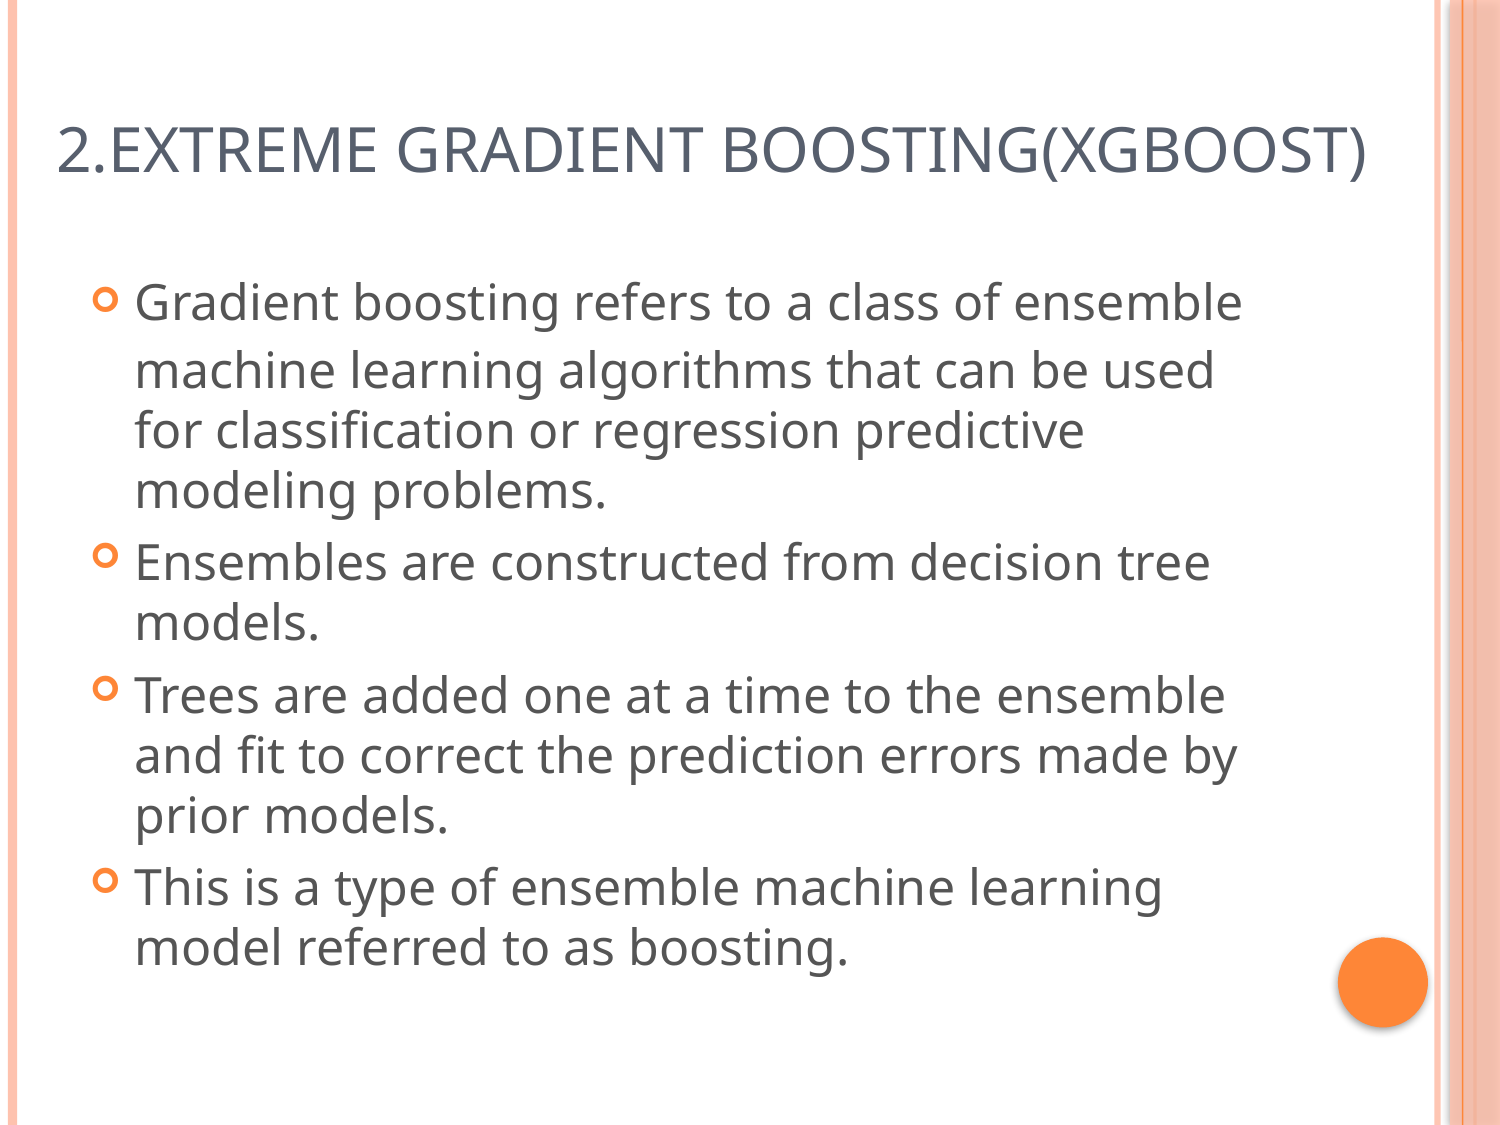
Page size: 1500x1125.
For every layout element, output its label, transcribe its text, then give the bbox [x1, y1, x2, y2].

list Gradient boosting refers to a class of ensemble machine learning algorithms that can be used for classification or regression predictive modeling problems. Ensembles are constructed from decision tree models. Trees are added one at a time to the ensemble and fit to correct the prediction errors made by prior models. This is a type of ensemble machine learning model referred to as boosting. [75, 262, 1300, 1062]
title 2.Extreme Gradient Boosting(XGBoost) [41, 5, 1400, 193]
